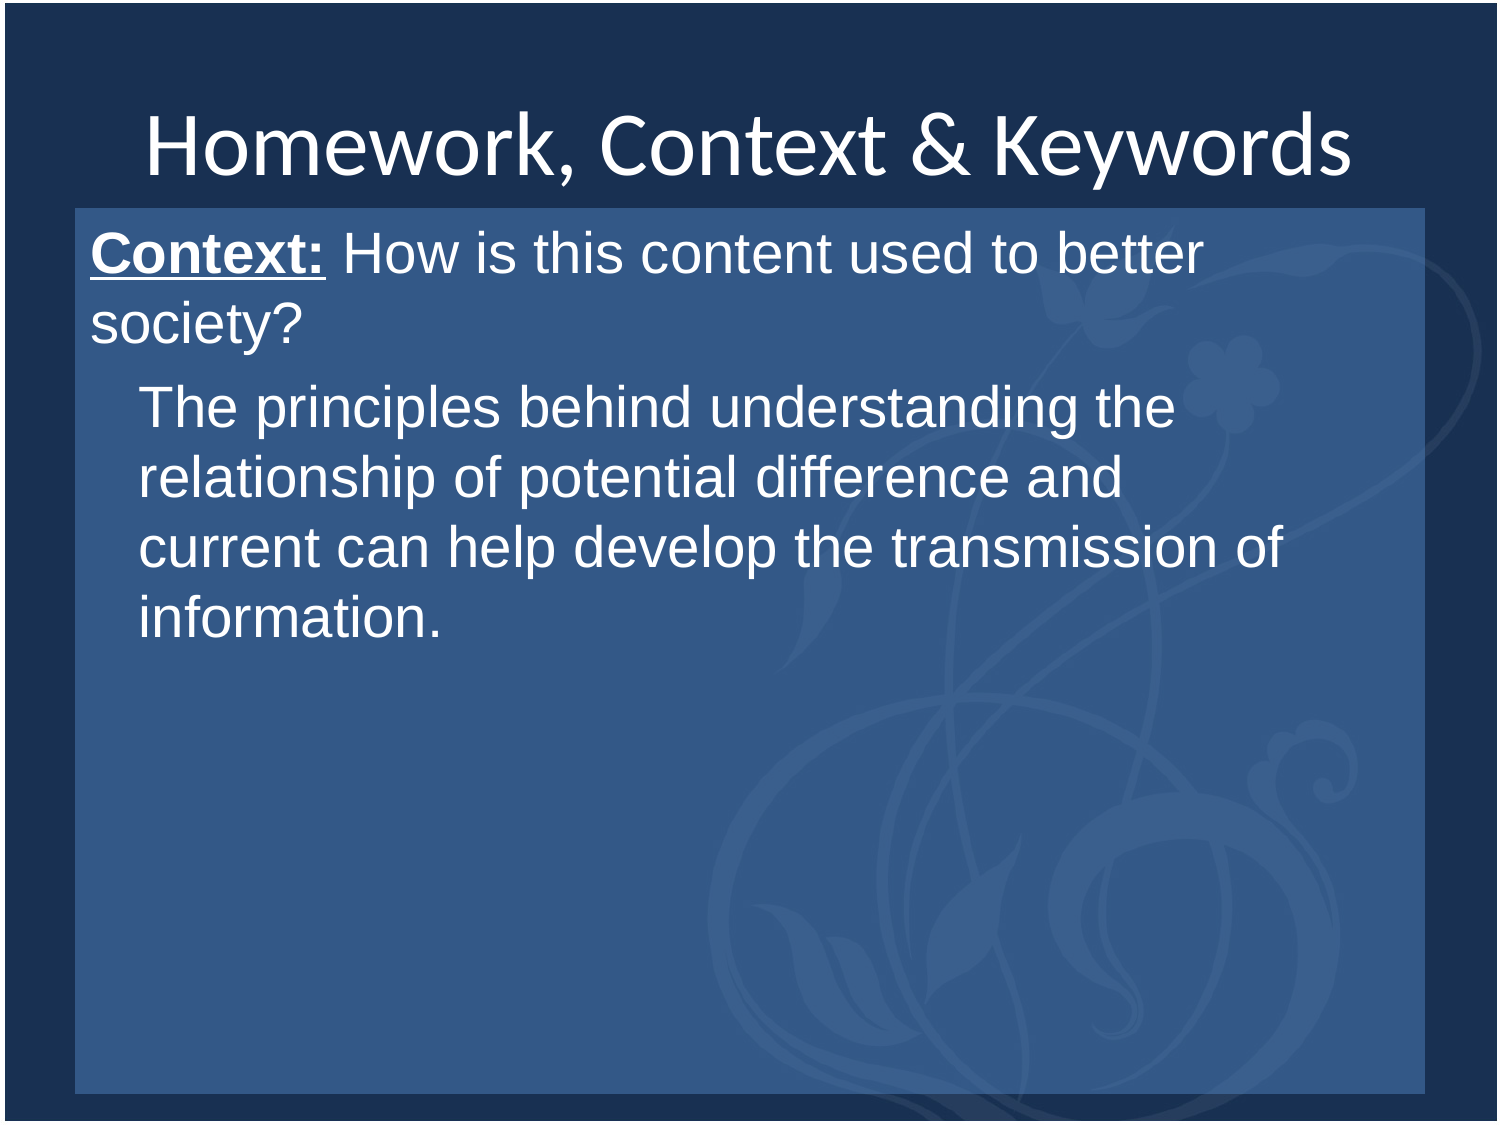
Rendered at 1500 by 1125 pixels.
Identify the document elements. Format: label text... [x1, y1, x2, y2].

text_box The principles behind understanding the relationship of potential difference and current can help develop the transmission of information. [123, 361, 1329, 657]
list Context: How is this content used to better society? [74, 207, 1426, 1095]
picture [0, 0, 1500, 1125]
title Homework, Context & Keywords [74, 44, 1426, 207]
